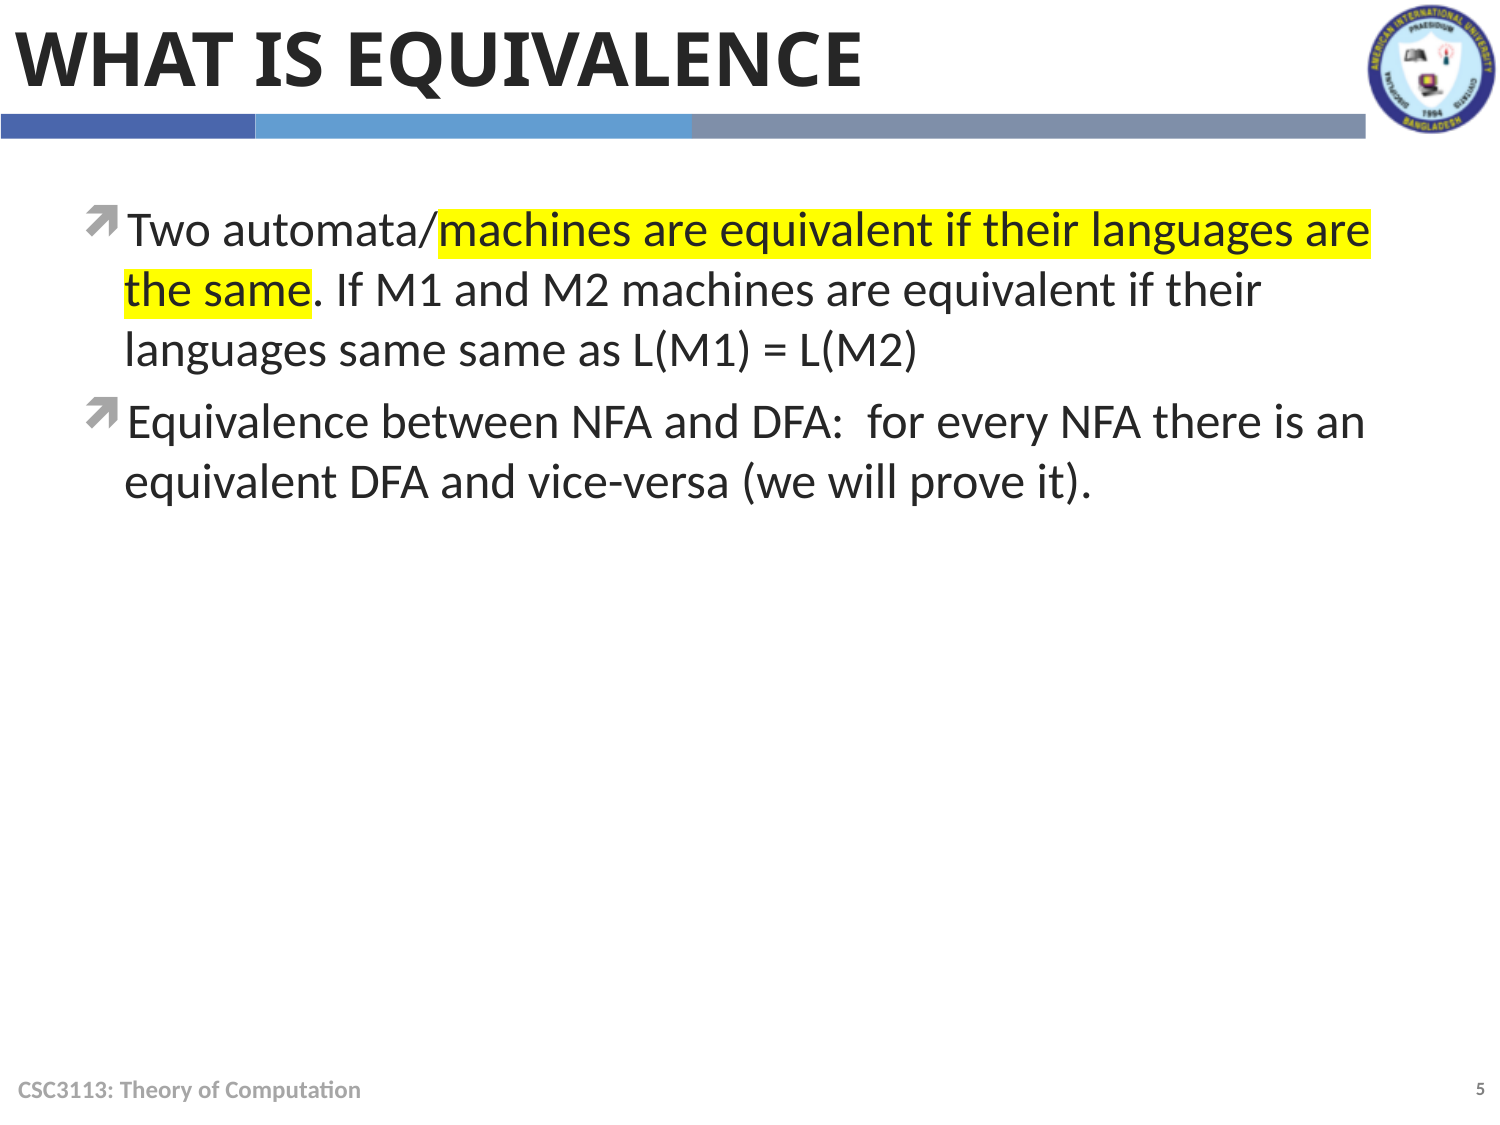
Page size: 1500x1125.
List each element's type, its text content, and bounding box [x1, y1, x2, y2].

list Two automata/machines are equivalent if their languages are the same. If M1 and M2 machines are equivalent if their languages same same as L(M1) = L(M2) Equivalence between NFA and DFA: for every NFA there is an equivalent DFA and vice-versa (we will prove it). [67, 188, 1433, 888]
picture [1365, 2, 1499, 137]
footer CSC3113: Theory of Computation [3, 1058, 1008, 1119]
list What is Equivalence [0, 0, 1366, 114]
